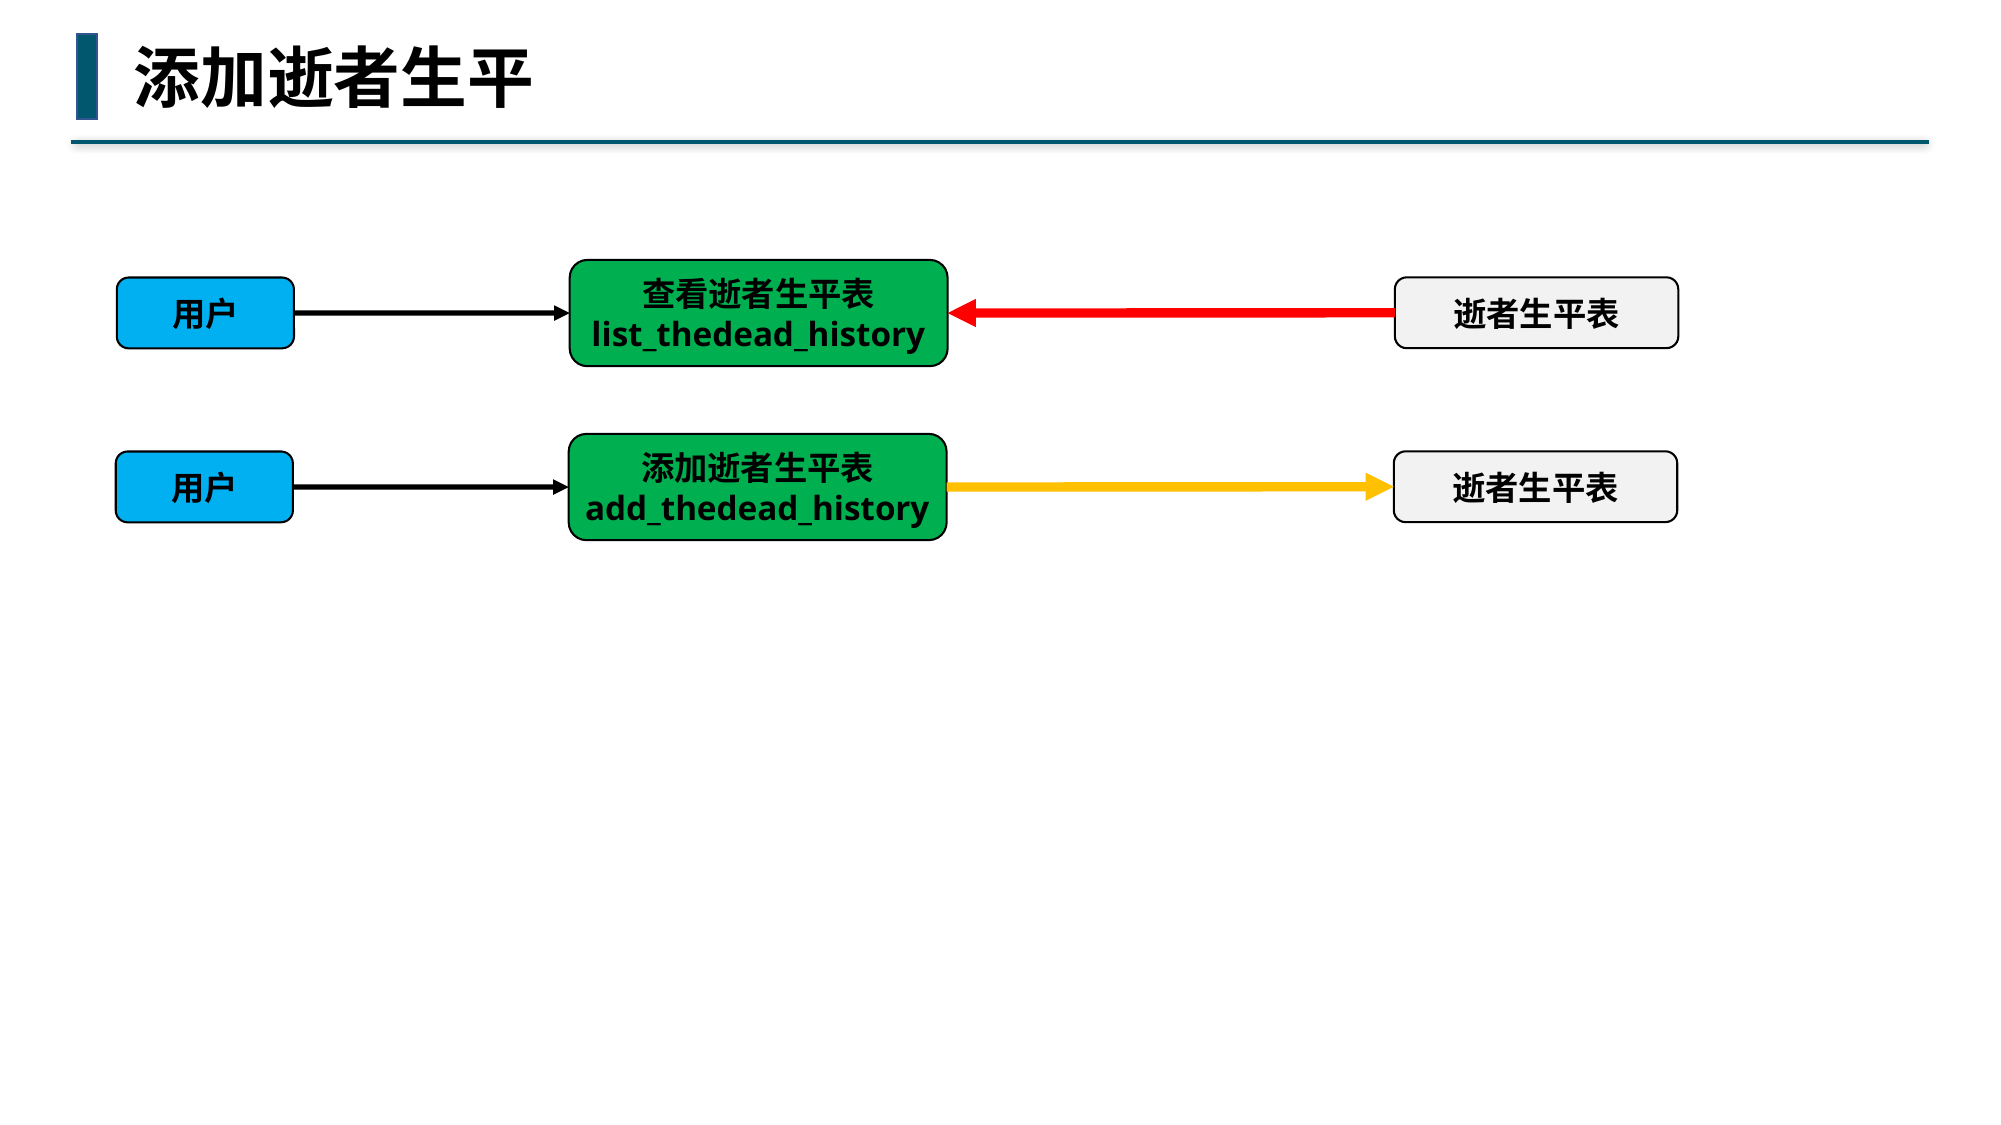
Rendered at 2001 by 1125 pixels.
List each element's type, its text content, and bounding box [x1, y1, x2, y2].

text_box 逝者生平表 [1393, 276, 1680, 350]
text_box 添加逝者生平 [118, 28, 549, 124]
text_box 用户 [114, 450, 294, 524]
text_box [76, 33, 98, 120]
text_box 逝者生平表 [1392, 450, 1679, 524]
text_box 查看逝者生平表 list_thedead_history [568, 258, 949, 368]
text_box 用户 [115, 276, 296, 350]
text_box 添加逝者生平表 add_thedead_history [567, 432, 948, 542]
